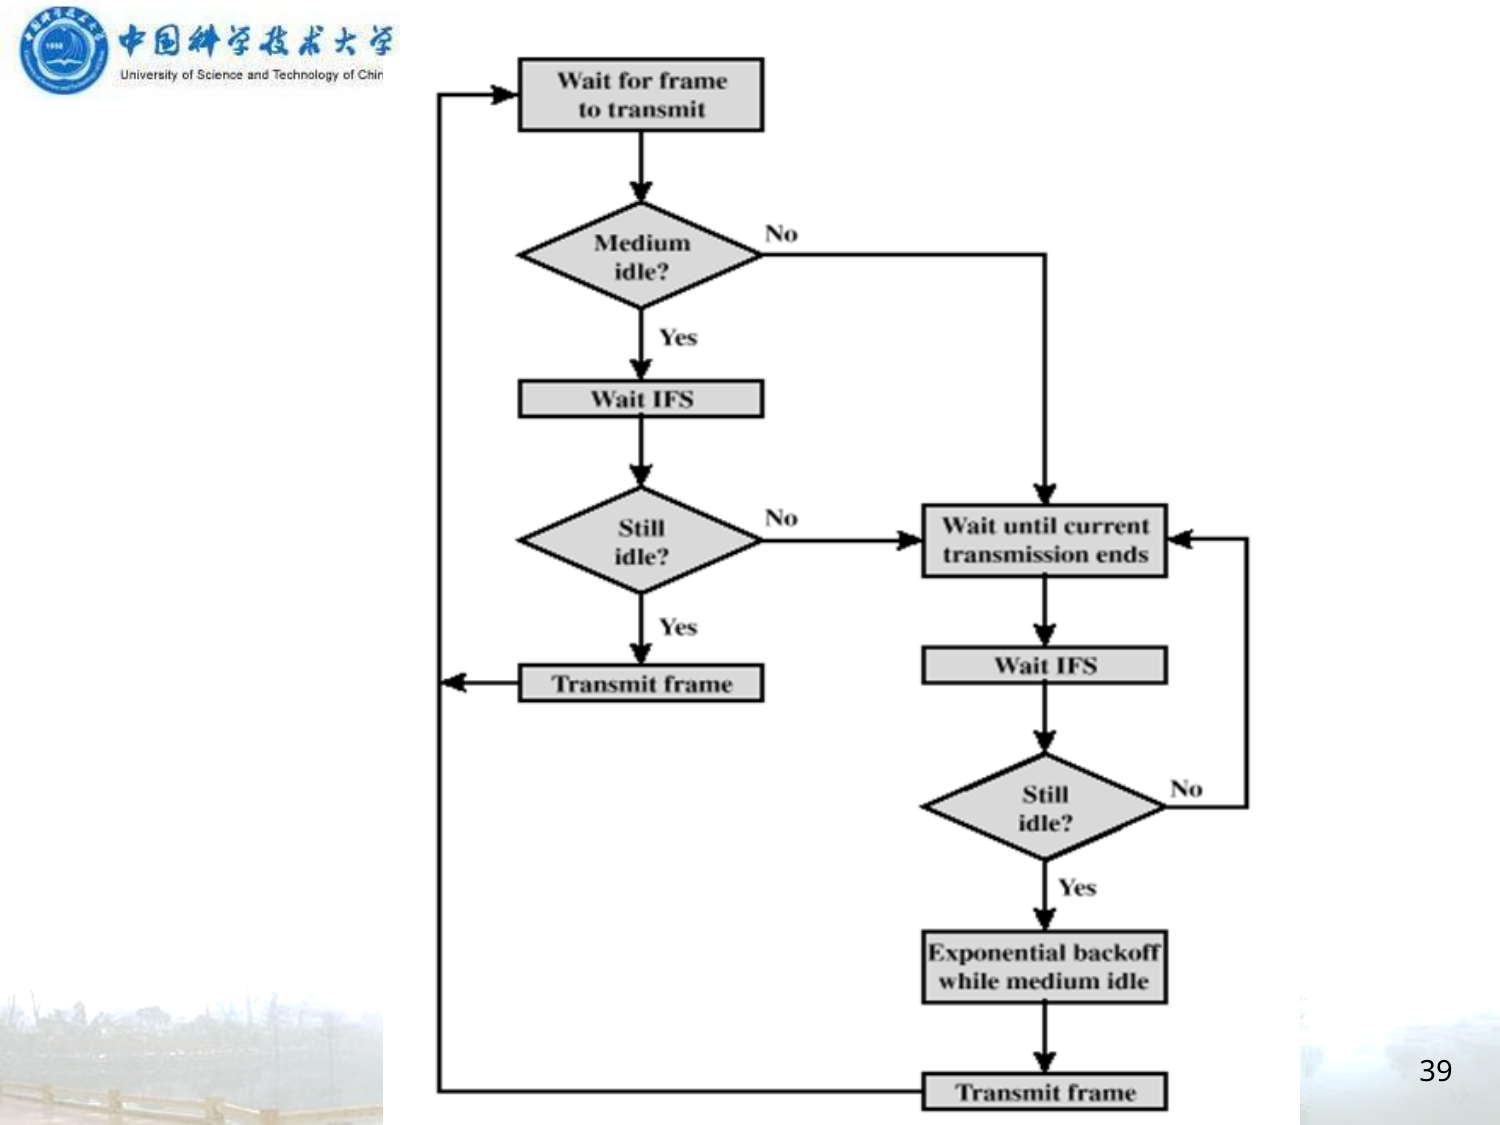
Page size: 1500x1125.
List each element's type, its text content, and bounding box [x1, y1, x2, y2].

picture [0, 0, 1300, 1125]
slide_number 39 [1304, 1023, 1468, 1100]
